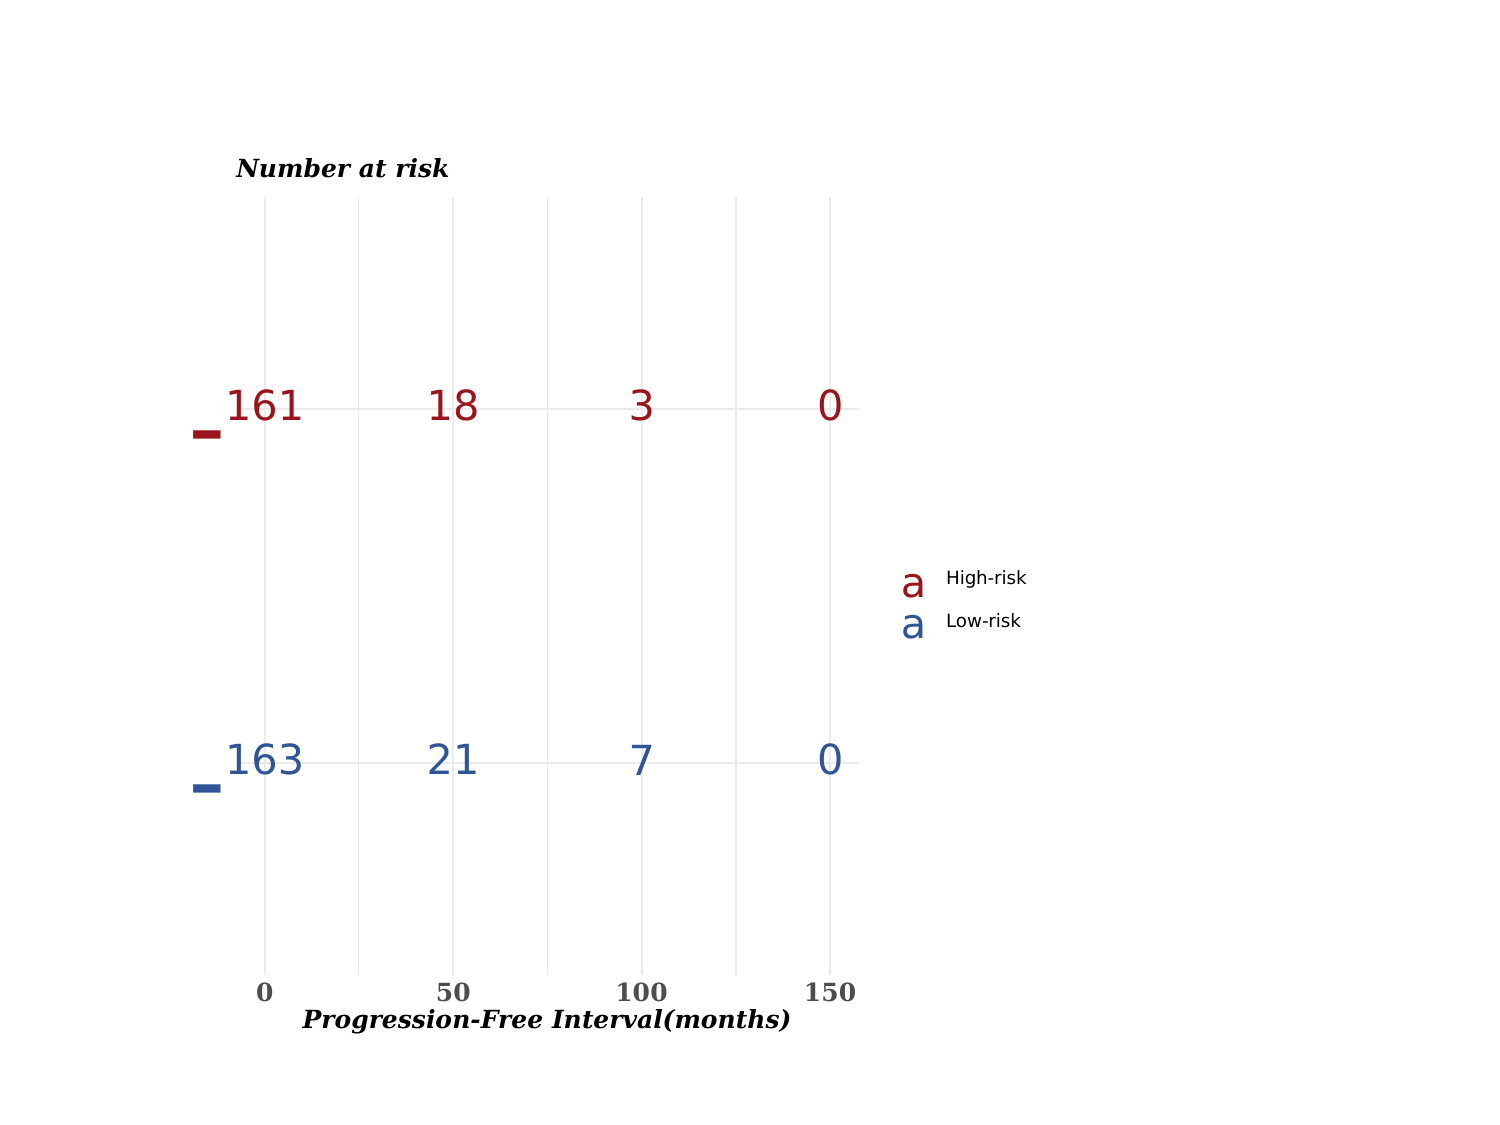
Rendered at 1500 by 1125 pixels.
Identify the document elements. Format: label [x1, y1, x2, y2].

text_box [149, 149, 1051, 1051]
